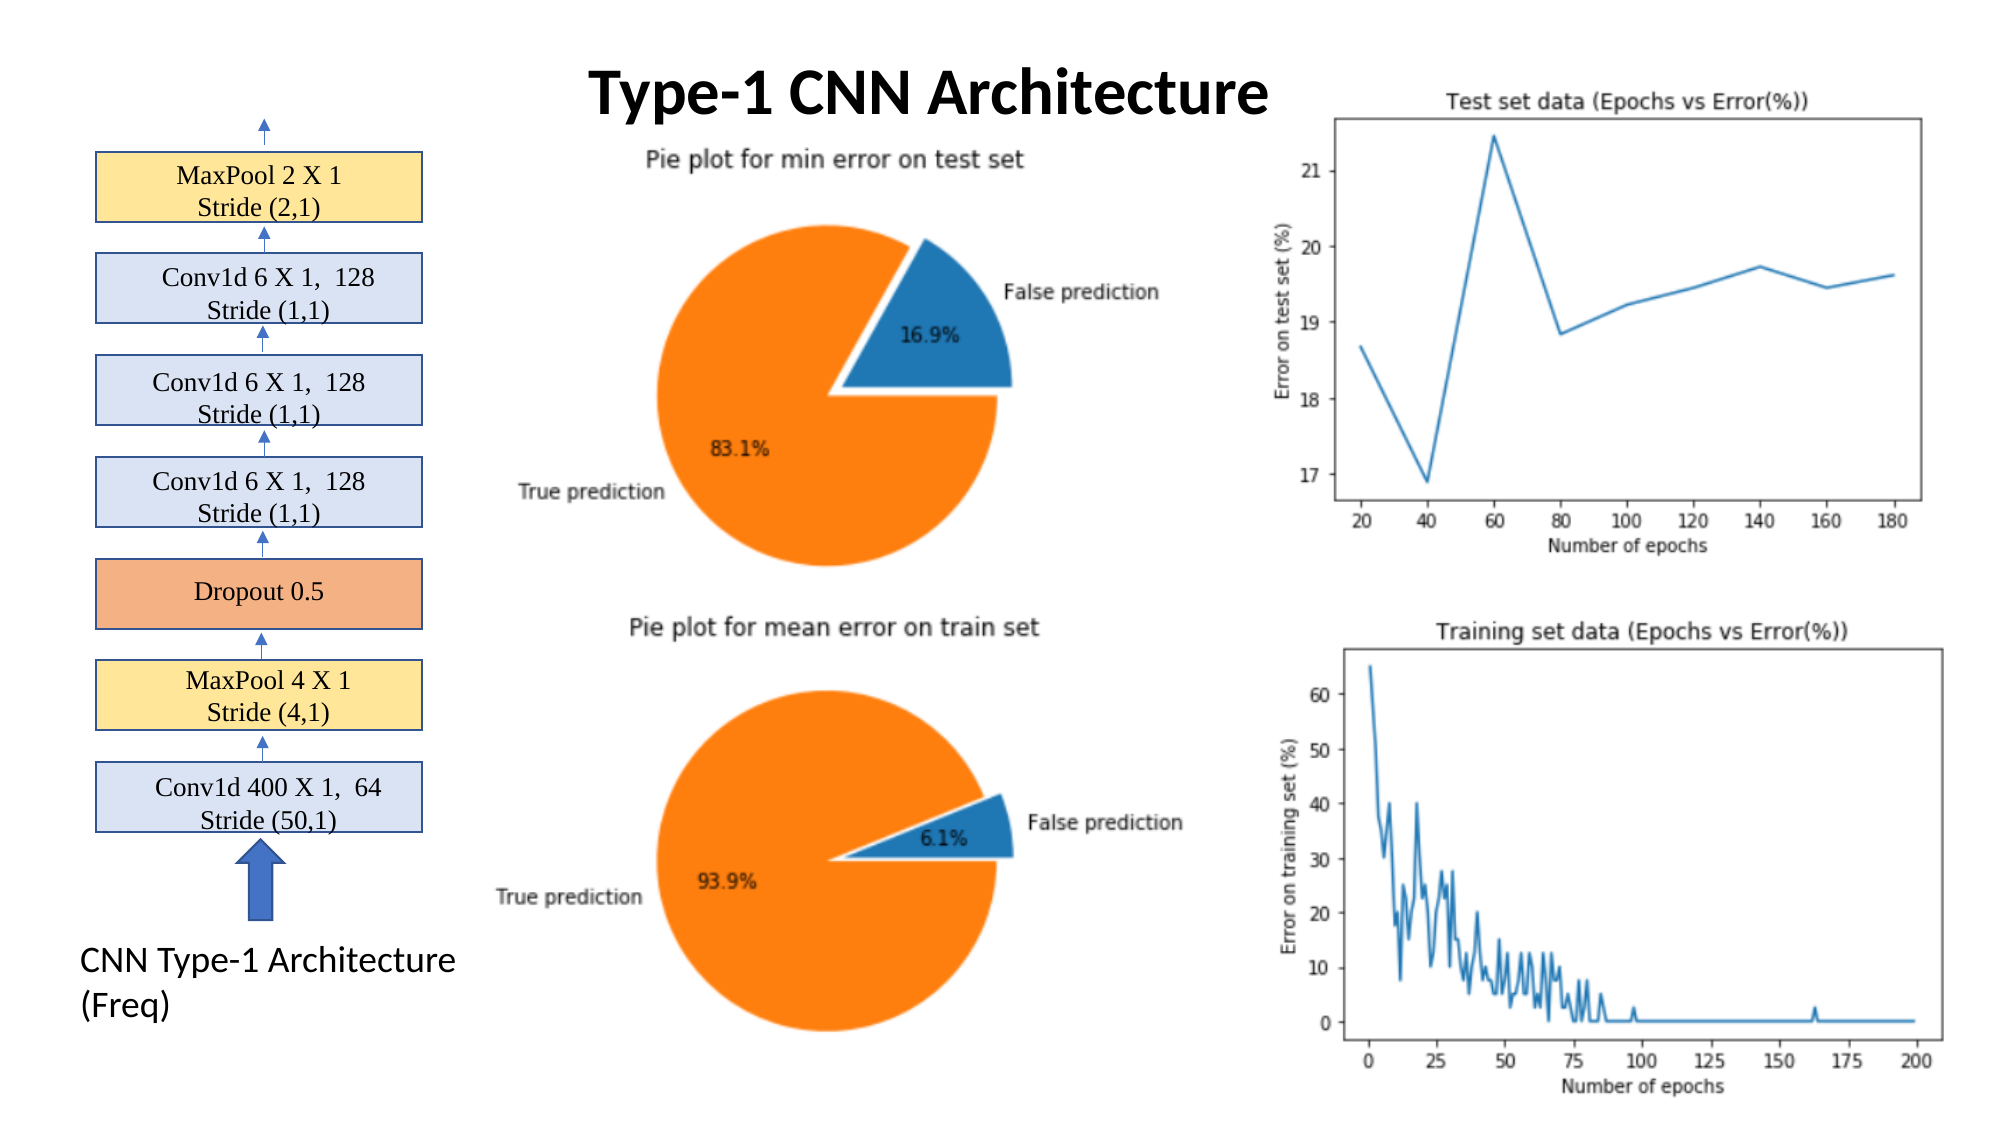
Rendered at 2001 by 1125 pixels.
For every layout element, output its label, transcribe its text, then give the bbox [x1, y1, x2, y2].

picture [1243, 67, 1948, 579]
picture [486, 113, 1199, 1057]
text_box CNN Type-1 Architecture (Freq) [65, 927, 486, 1033]
picture [1256, 589, 1984, 1109]
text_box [95, 118, 423, 921]
text_box [1172, 221, 1341, 588]
text_box Type-1 CNN Architecture [518, 40, 1342, 136]
